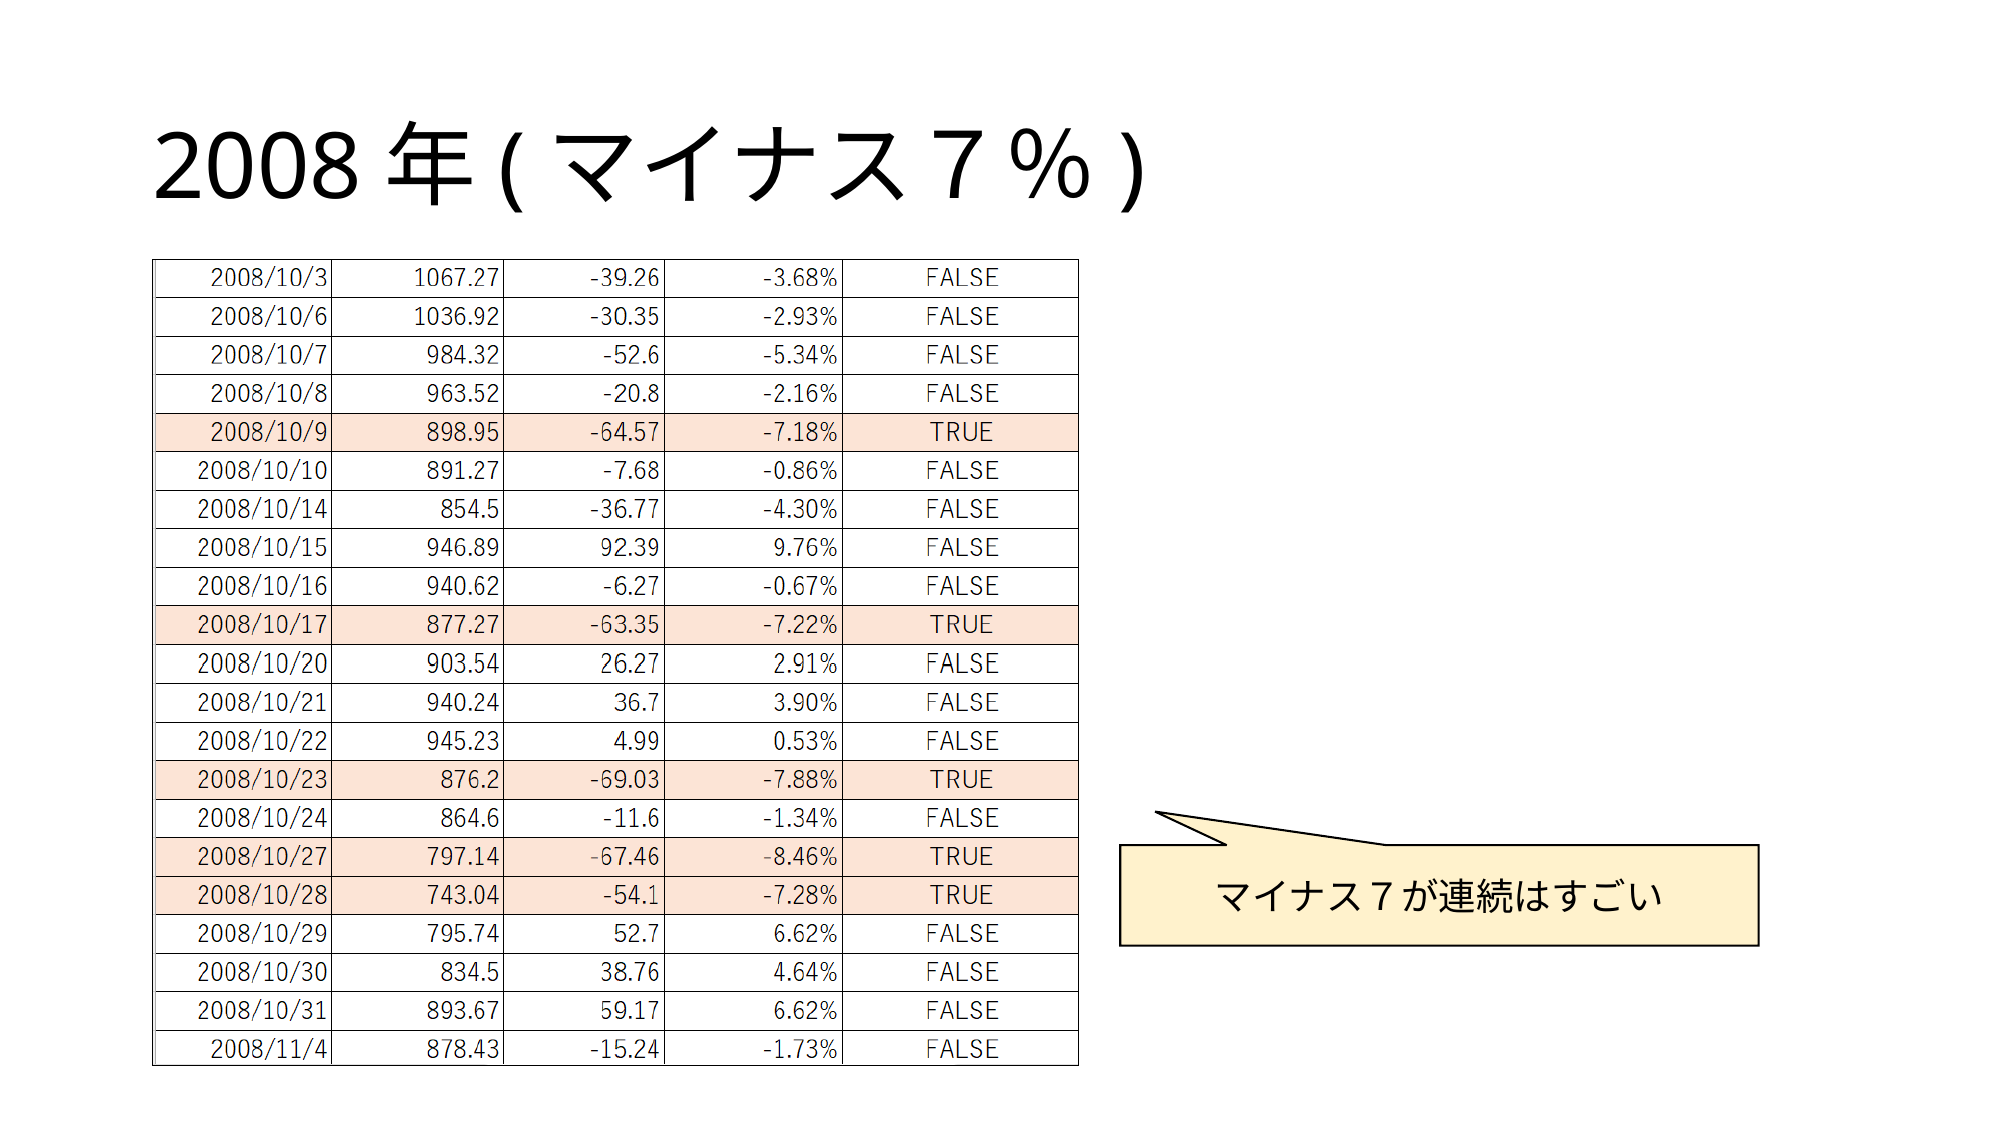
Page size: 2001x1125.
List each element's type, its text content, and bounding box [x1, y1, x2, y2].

text_box マイナス７が連続はすごい [1119, 810, 1760, 947]
title 2008年(マイナス７％) [137, 59, 1863, 278]
picture [152, 259, 1079, 1066]
